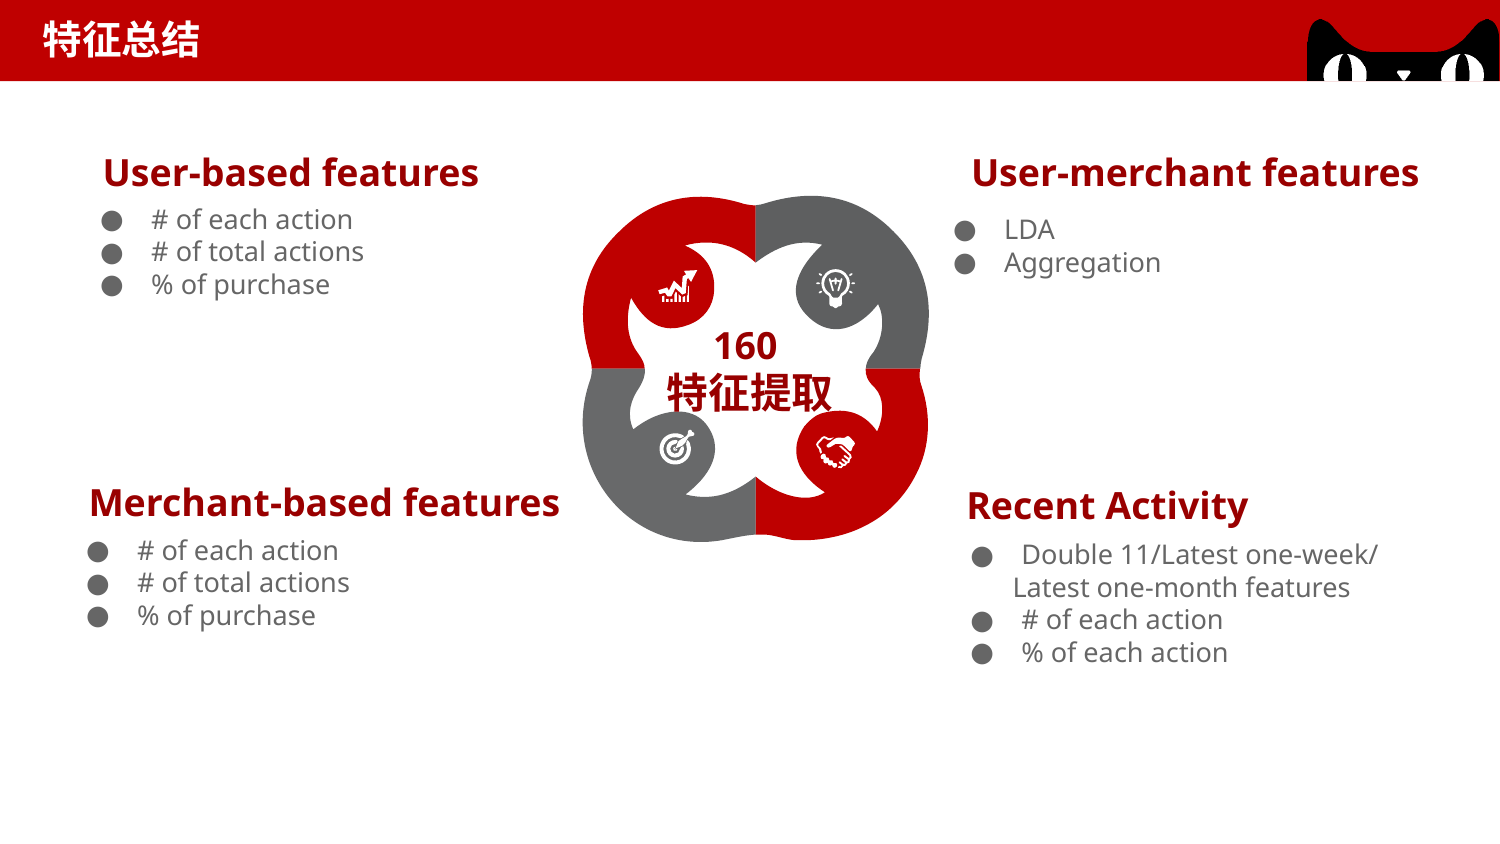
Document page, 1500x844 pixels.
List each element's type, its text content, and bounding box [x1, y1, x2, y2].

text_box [931, 474, 1500, 680]
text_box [914, 140, 1500, 354]
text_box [61, 140, 631, 344]
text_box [575, 188, 753, 366]
picture [1307, 19, 1500, 81]
text_box 特征总结 [27, 0, 586, 64]
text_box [46, 471, 617, 675]
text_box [559, 368, 756, 556]
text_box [755, 187, 937, 369]
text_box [757, 368, 932, 541]
